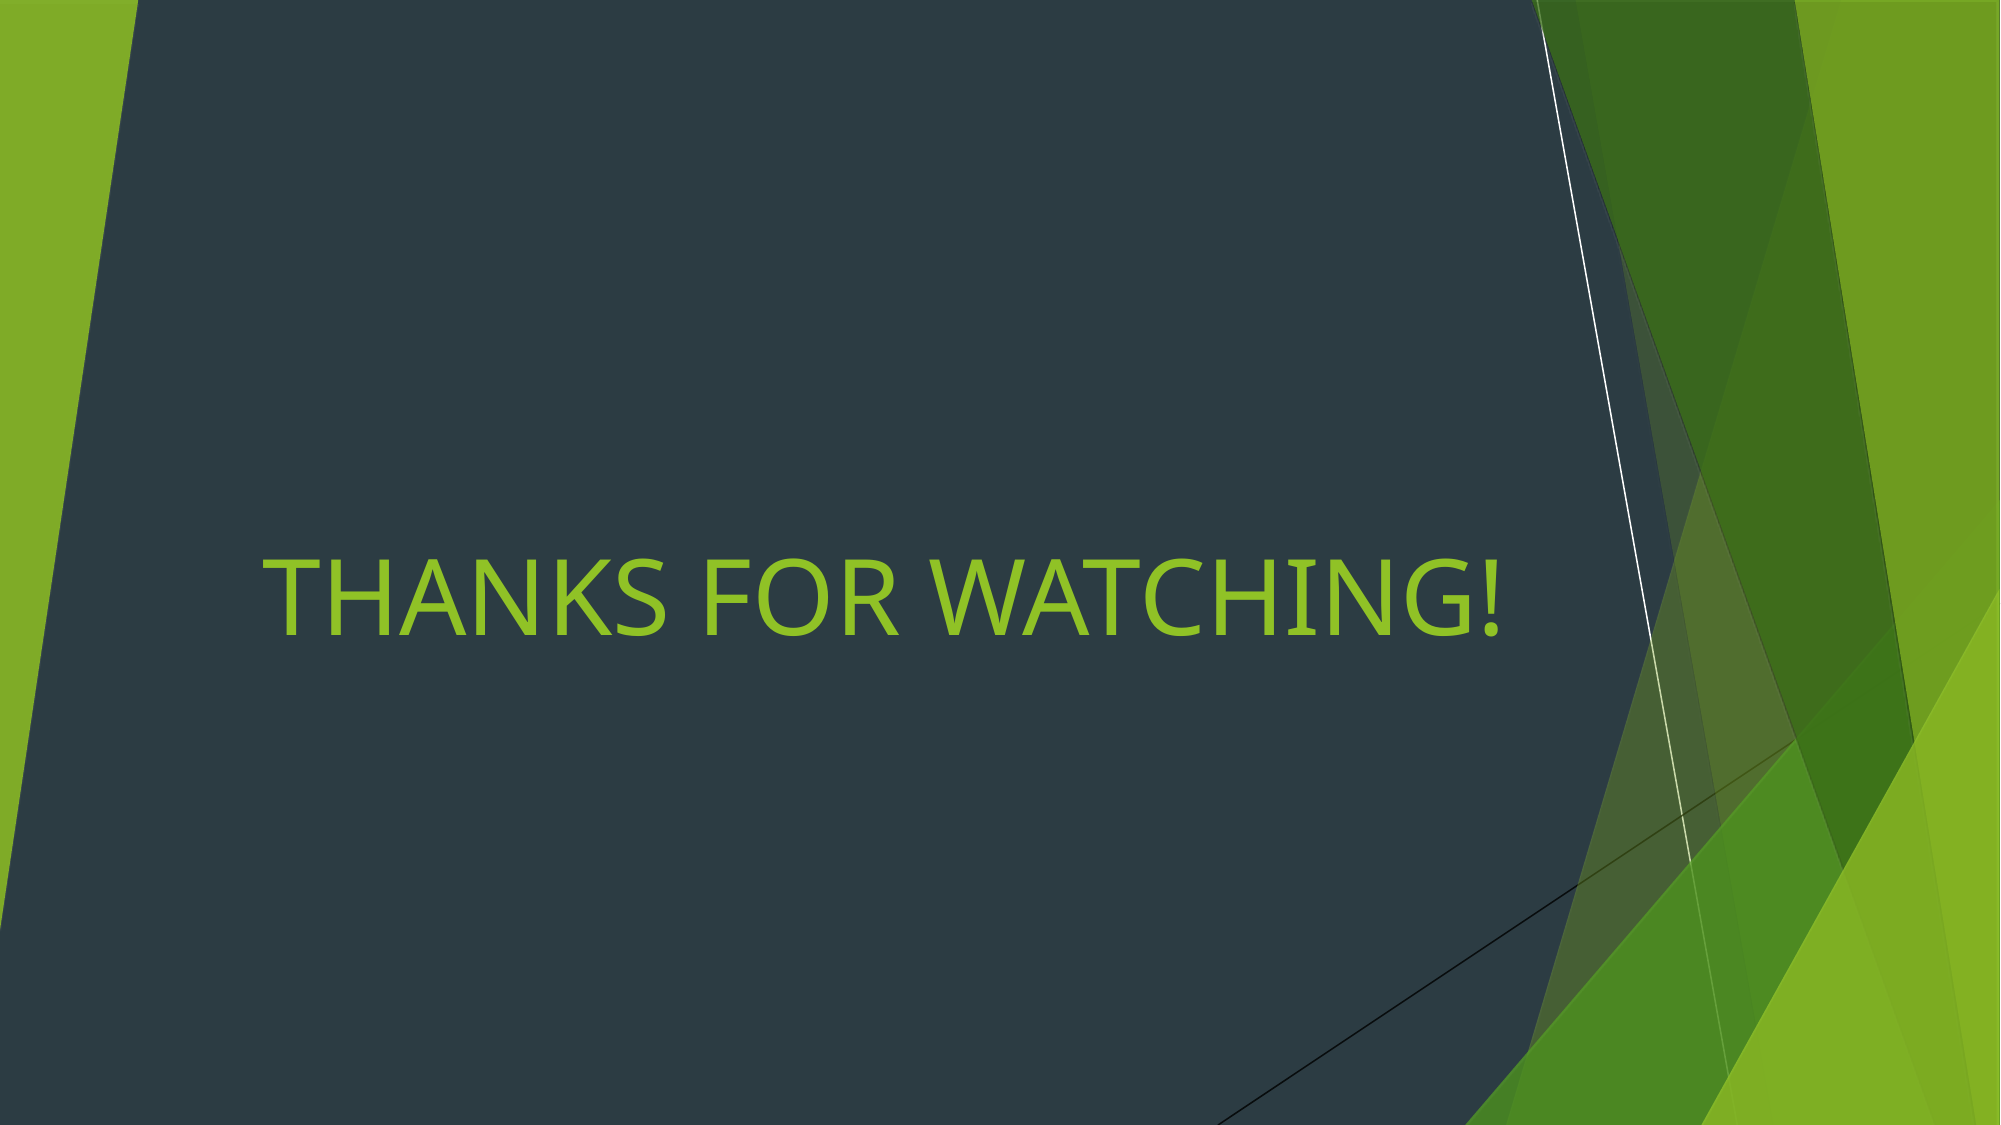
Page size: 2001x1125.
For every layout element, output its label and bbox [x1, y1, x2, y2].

text_box [0, 0, 2000, 1125]
